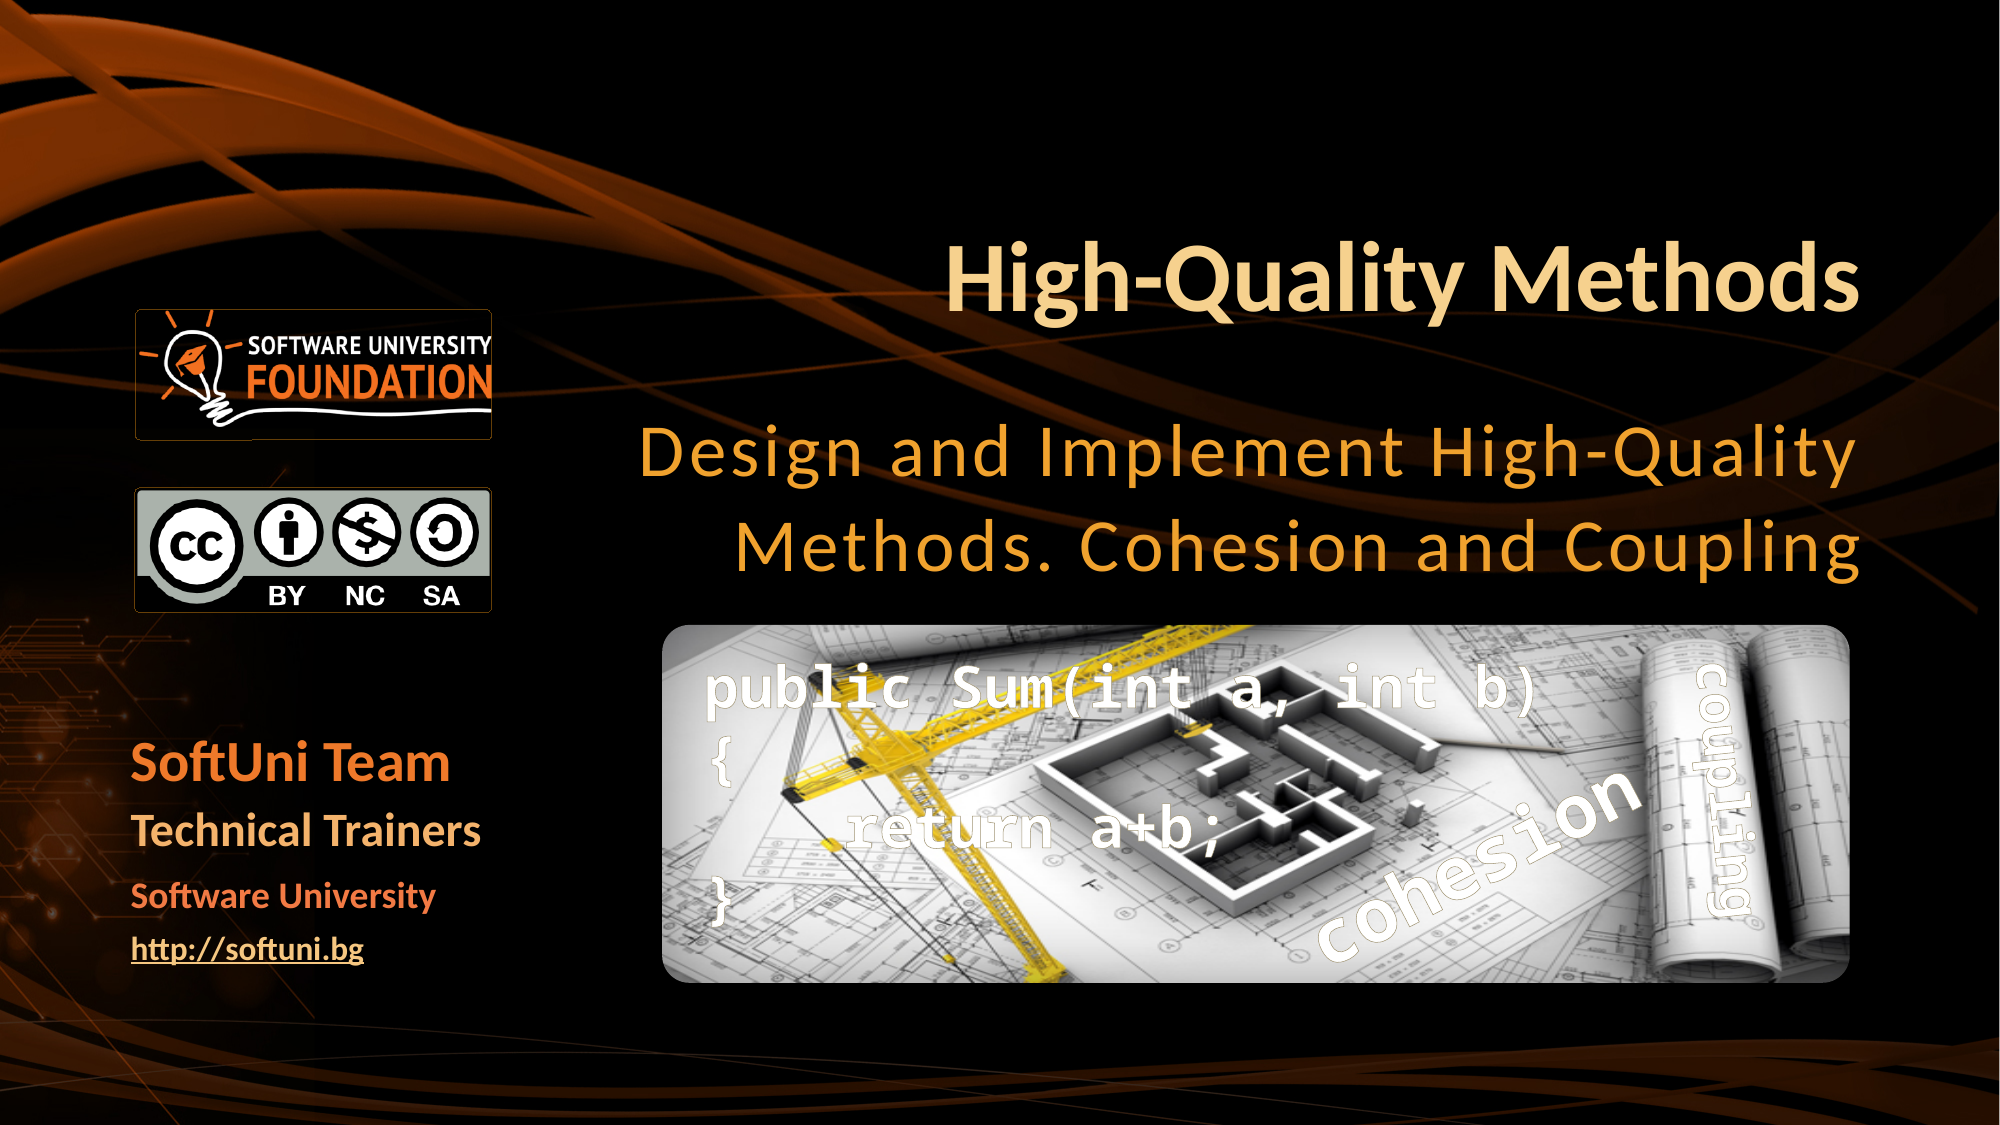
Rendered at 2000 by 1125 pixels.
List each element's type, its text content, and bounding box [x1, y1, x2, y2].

subtitle Design and Implement High-Quality Methods. Cohesion and Coupling [624, 397, 1864, 625]
title High-Quality Methods [587, 182, 1863, 375]
list SoftUni Team [124, 712, 648, 789]
list Technical Trainers [124, 789, 648, 862]
list http://softuni.bg [124, 918, 648, 973]
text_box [662, 624, 1850, 983]
picture [0, 0, 2000, 1125]
list Software University [124, 862, 648, 918]
